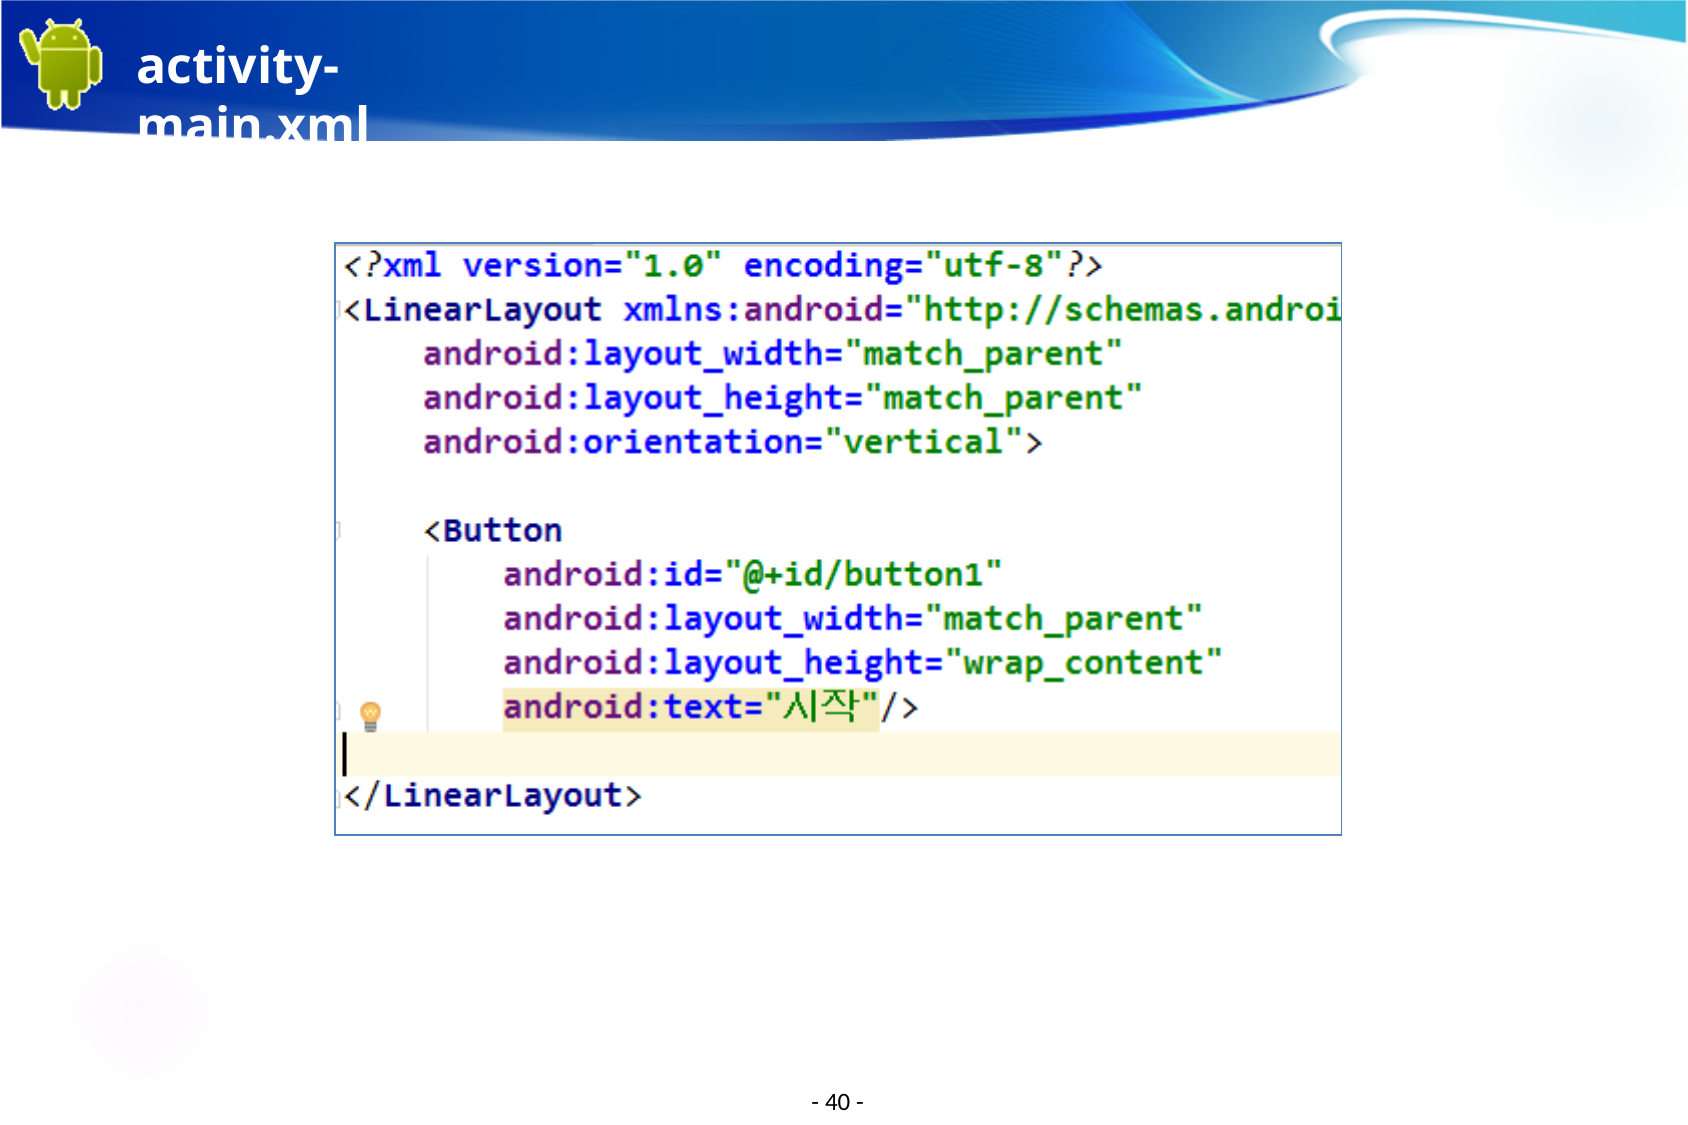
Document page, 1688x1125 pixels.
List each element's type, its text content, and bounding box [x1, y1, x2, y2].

picture [0, 0, 1688, 141]
title activity-main.xml [134, 31, 551, 96]
picture [335, 243, 1342, 835]
